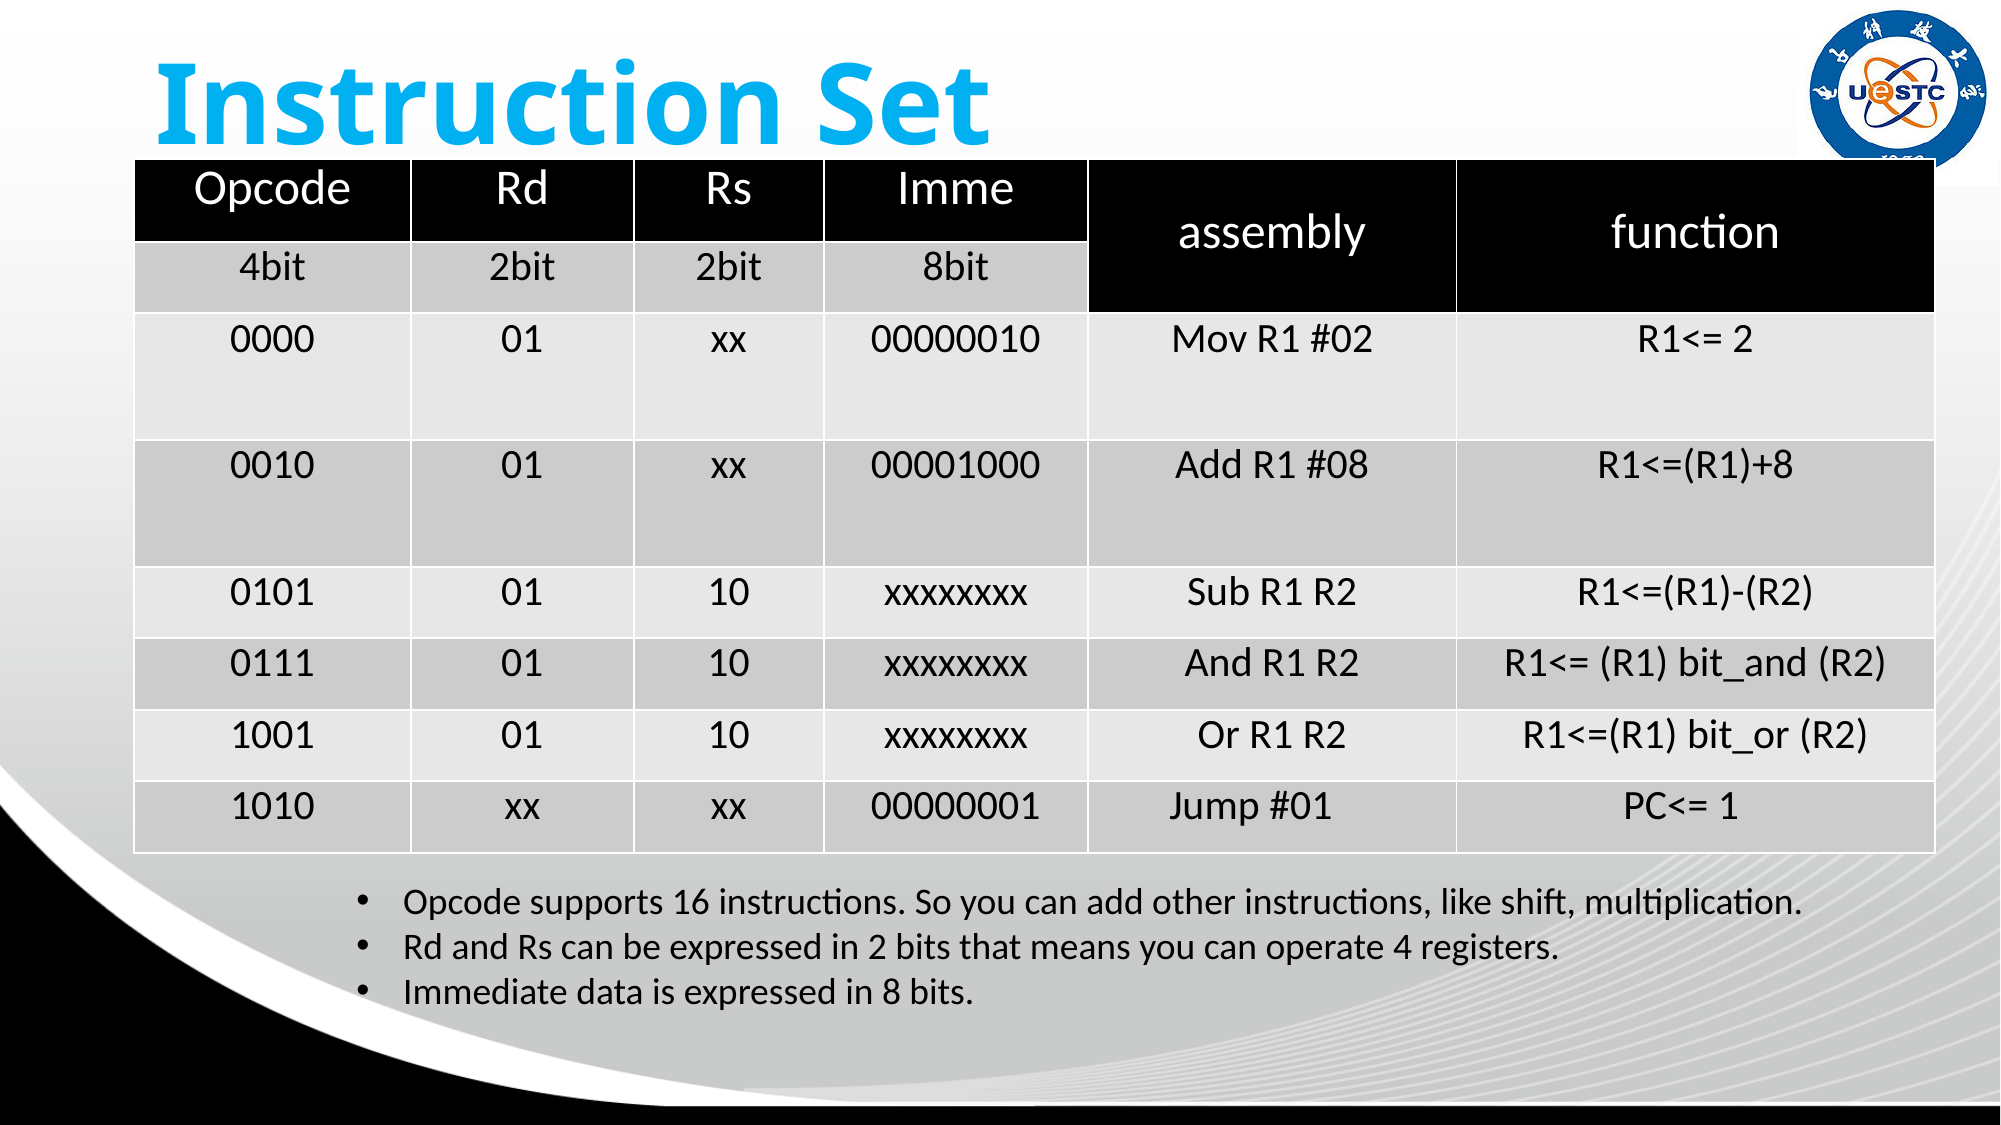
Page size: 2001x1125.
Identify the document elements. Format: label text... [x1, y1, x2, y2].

table_header Rs [635, 160, 823, 241]
table_cell 10 [635, 639, 823, 709]
table_cell xxxxxxxx [825, 639, 1087, 709]
table_cell R1<= 2 [1457, 314, 1934, 439]
table_cell 4bit [135, 243, 410, 312]
table_cell 0010 [135, 441, 410, 566]
table_cell 0111 [135, 639, 410, 709]
title Instruction Set [140, 0, 1866, 158]
table_cell 0000 [135, 314, 410, 439]
table_cell PC<= 1 [1457, 782, 1934, 852]
table_cell xxxxxxxx [825, 568, 1087, 637]
table_cell 2bit [412, 243, 633, 312]
table_cell Jump #01 [1089, 782, 1456, 852]
table_cell 1010 [135, 782, 410, 852]
table_cell xx [635, 782, 823, 852]
picture [0, 0, 2001, 1125]
table_cell 01 [412, 314, 633, 439]
table_cell xx [412, 782, 633, 852]
table_cell Add R1 #08 [1089, 441, 1456, 566]
table_header function [1457, 160, 1934, 312]
table_cell xx [635, 441, 823, 566]
table_cell 8bit [825, 243, 1087, 312]
table_cell 01 [412, 441, 633, 566]
table_cell 00000010 [825, 314, 1087, 439]
table_header Opcode [135, 160, 410, 241]
table_cell 1001 [135, 711, 410, 780]
table_cell 01 [412, 568, 633, 637]
table_header assembly [1089, 160, 1456, 312]
table_cell R1<= (R1) bit_and (R2) [1457, 639, 1934, 709]
table_cell R1<=(R1)+8 [1457, 441, 1934, 566]
table_cell 0101 [135, 568, 410, 637]
table_cell R1<=(R1) bit_or (R2) [1457, 711, 1934, 780]
table_header Imme [825, 160, 1087, 241]
table_cell 01 [412, 639, 633, 709]
text_box Opcode supports 16 instructions. So you can add other instructions, like shift, multiplication. Rd and Rs can be expressed in 2 bits that means you can operate 4 registers. Immediate data is expressed in 8 bits. [341, 869, 1866, 1065]
table_cell R1<=(R1)-(R2) [1457, 568, 1934, 637]
table_cell 00000001 [825, 782, 1087, 852]
table_cell xxxxxxxx [825, 711, 1087, 780]
table_cell 10 [635, 711, 823, 780]
table_cell Sub R1 R2 [1089, 568, 1456, 637]
table_cell 2bit [635, 243, 823, 312]
table_cell Mov R1 #02 [1089, 314, 1456, 439]
table_header Rd [412, 160, 633, 241]
table_cell Or R1 R2 [1089, 711, 1456, 780]
table_cell xx [635, 314, 823, 439]
table_cell And R1 R2 [1089, 639, 1456, 709]
table_cell 01 [412, 711, 633, 780]
table_cell 00001000 [825, 441, 1087, 566]
table_cell 10 [635, 568, 823, 637]
